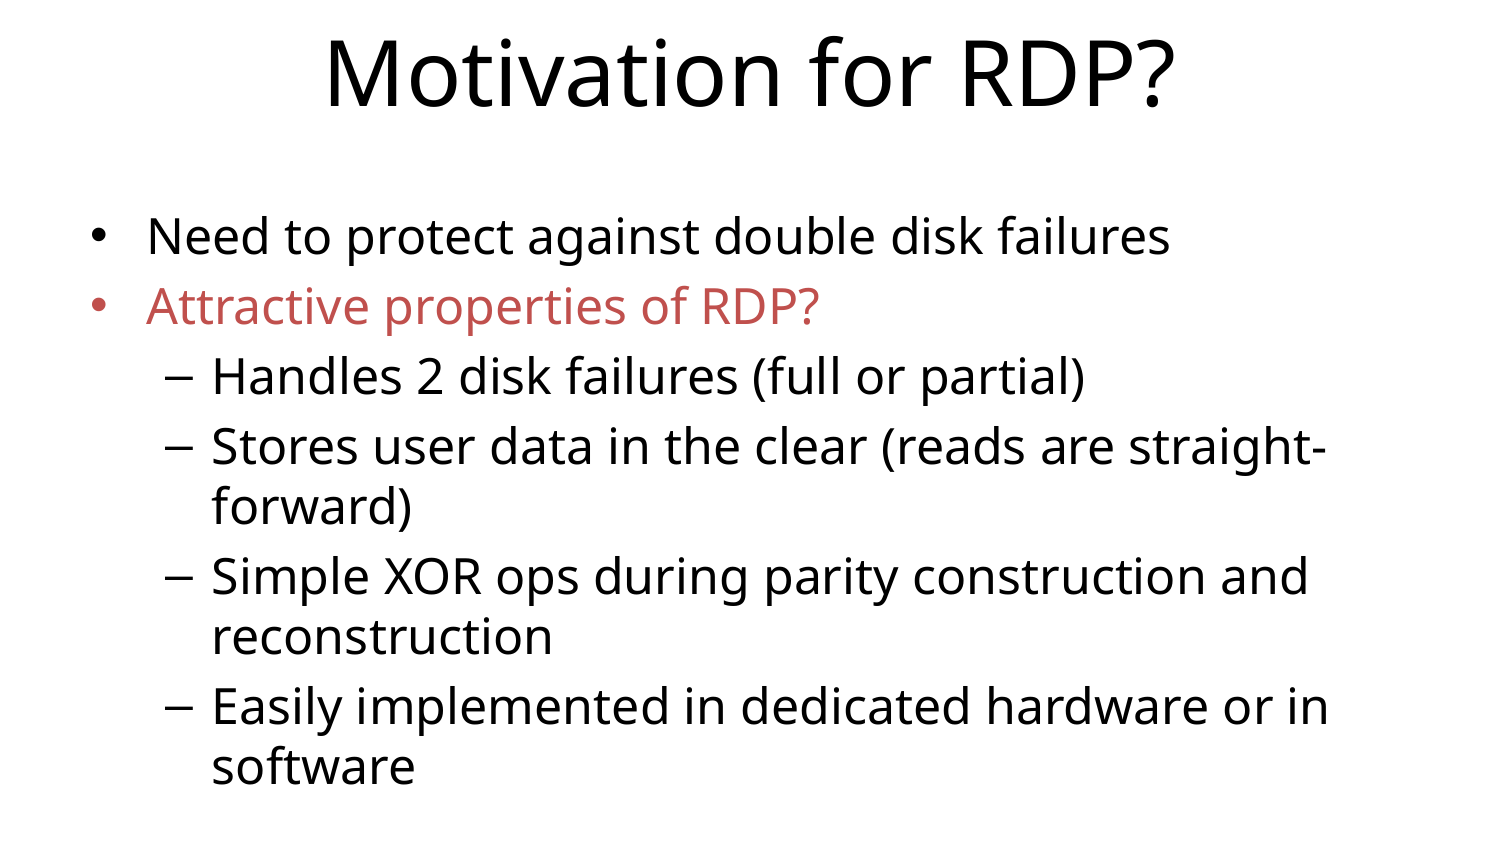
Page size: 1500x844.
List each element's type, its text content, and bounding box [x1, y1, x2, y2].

list Need to protect against double disk failures Attractive properties of RDP? Handles 2 disk failures (full or partial) Stores user data in the clear (reads are straight-forward) Simple XOR ops during parity construction and reconstruction Easily implemented in dedicated hardware or in software [75, 196, 1425, 754]
title Motivation for RDP? [75, 0, 1425, 141]
